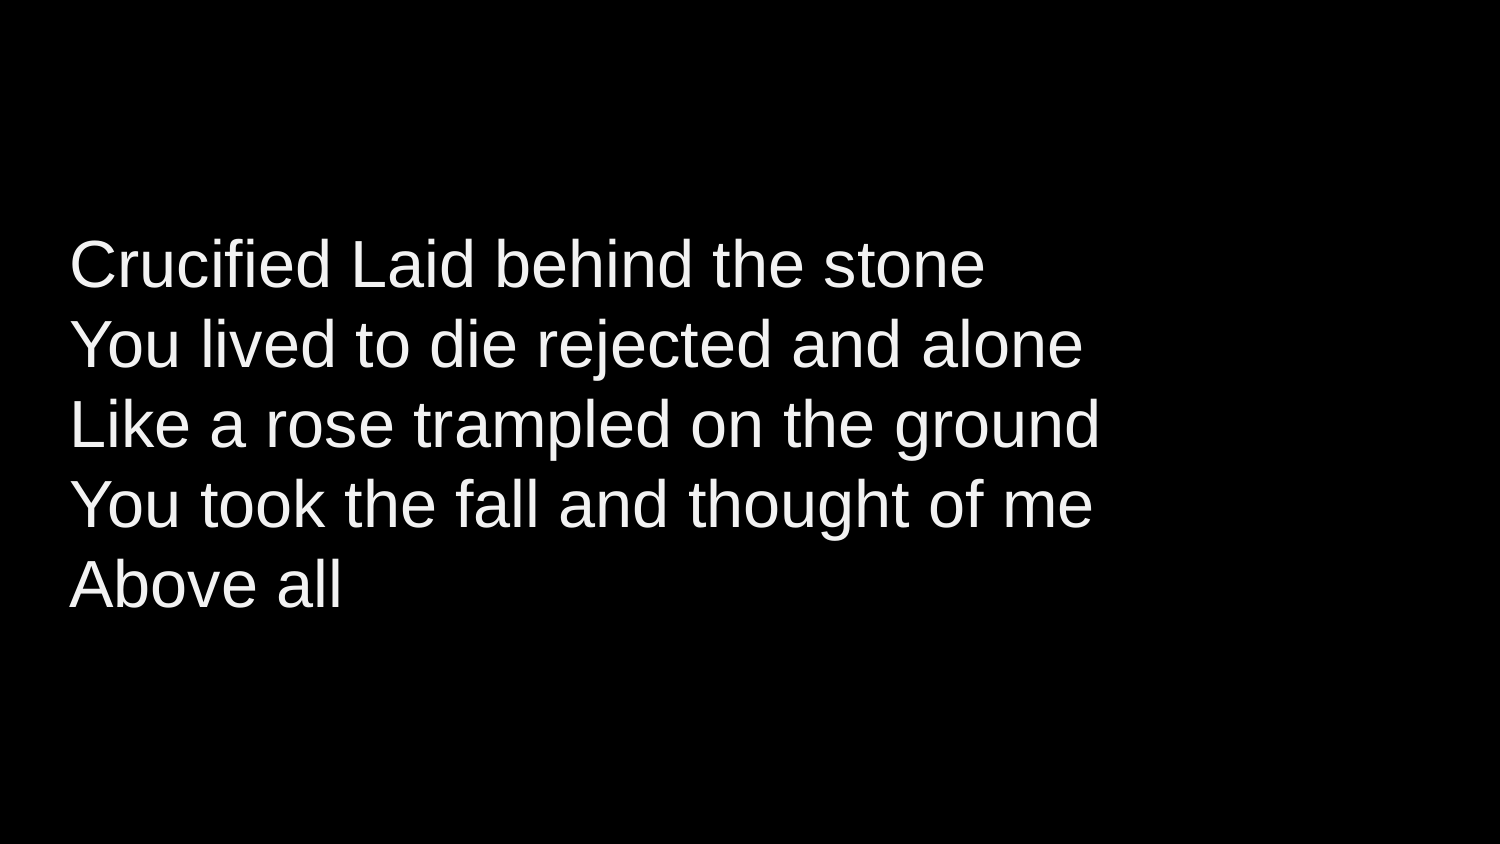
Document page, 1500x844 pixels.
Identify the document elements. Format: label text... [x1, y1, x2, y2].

text_box Crucified Laid behind the stone You lived to die rejected and alone Like a rose trampled on the ground You took the fall and thought of me Above all [54, 64, 1500, 779]
